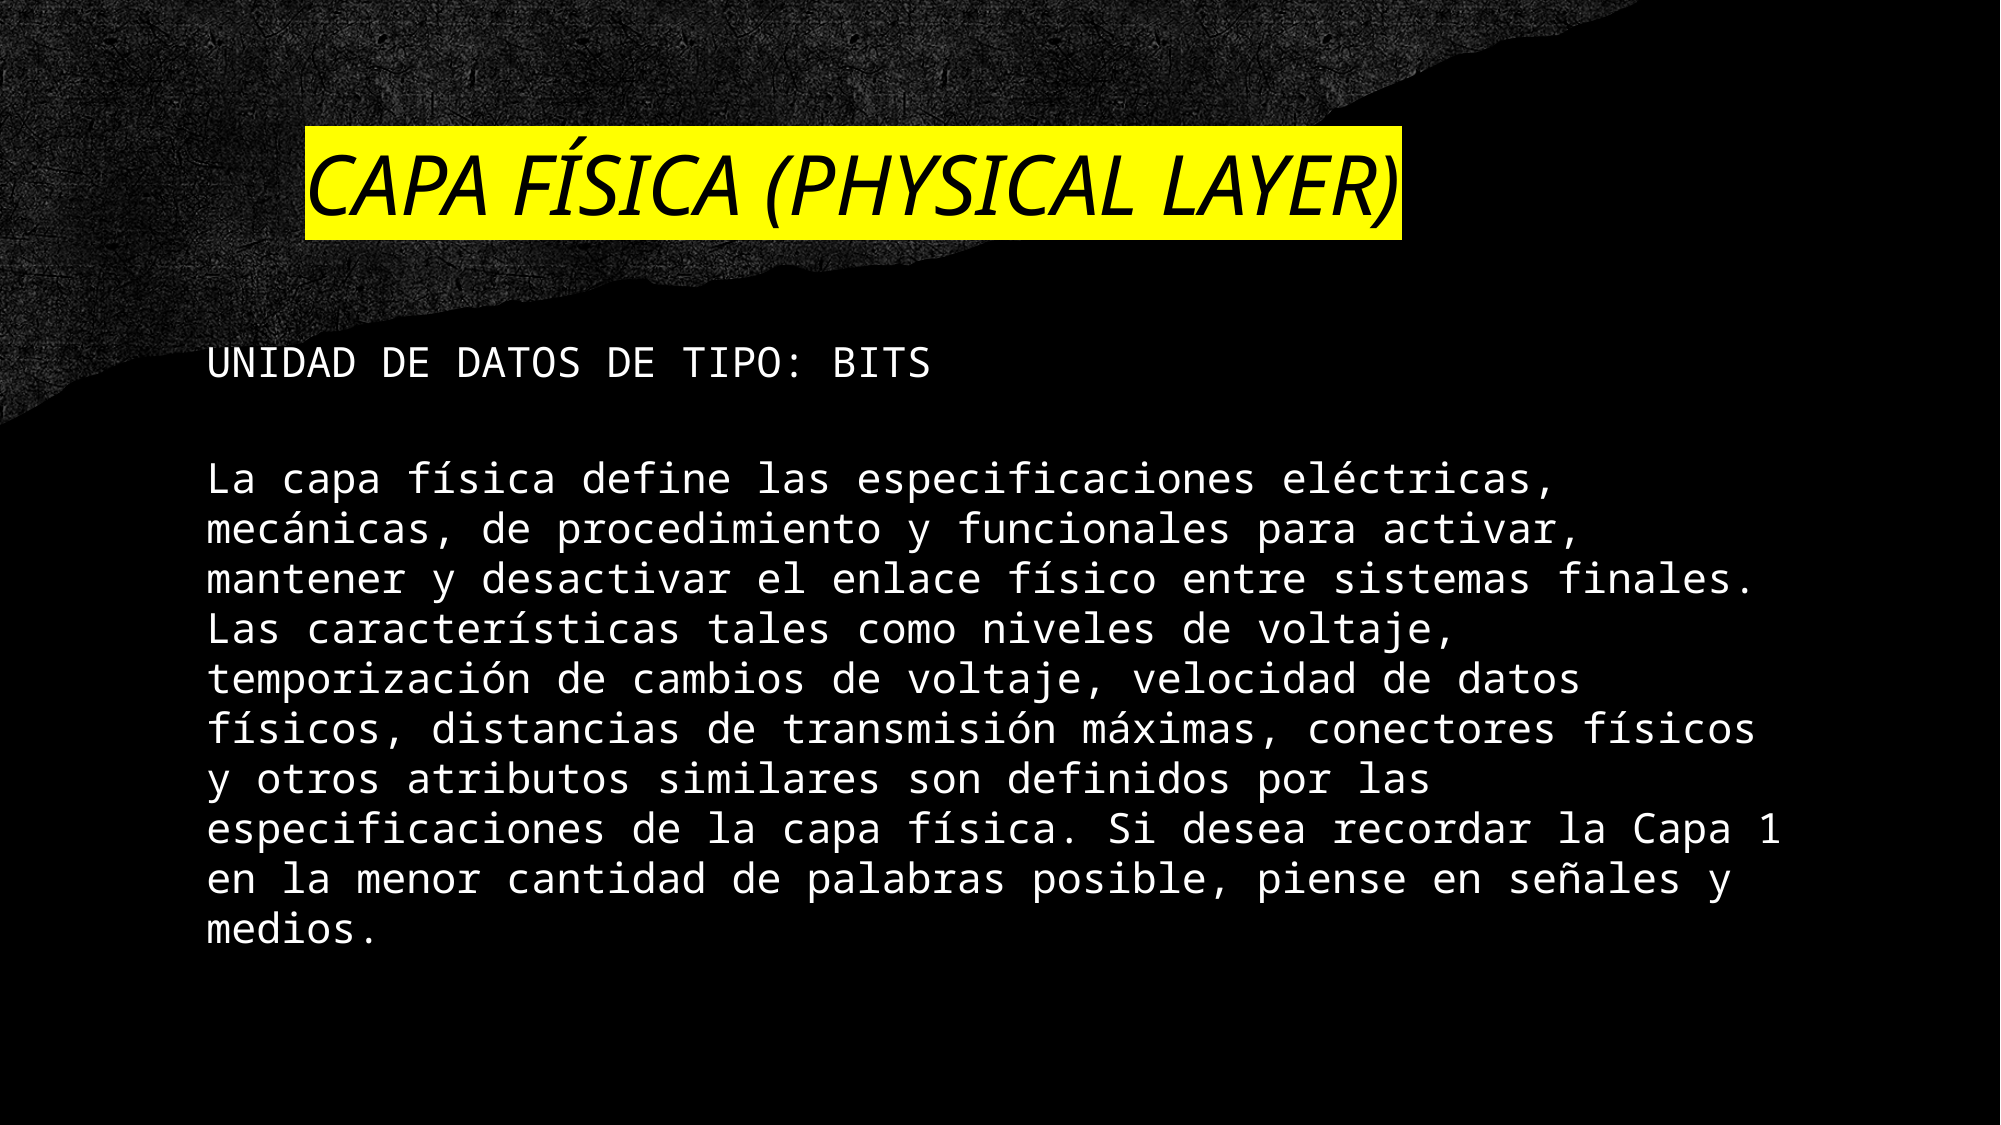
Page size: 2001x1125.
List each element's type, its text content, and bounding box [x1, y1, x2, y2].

text_box [0, 0, 1642, 427]
text_box UNIDAD DE DATOS DE TIPO: BITS [191, 328, 1810, 394]
title CAPA FÍSICA (PHYSICAL LAYER) [289, 63, 1731, 281]
text_box La capa física define las especificaciones eléctricas, mecánicas, de procedimiento y funcionales para activar, mantener y desactivar el enlace físico entre sistemas finales. Las características tales como niveles de voltaje, temporización de cambios de voltaje, velocidad de datos físicos, distancias de transmisión máximas, conectores físicos y otros atributos similares son definidos por las especificaciones de la capa física. Si desea recordar la Capa 1 en la menor cantidad de palabras posible, piense en señales y medios. [191, 444, 1810, 960]
text_box [0, 0, 2000, 1125]
